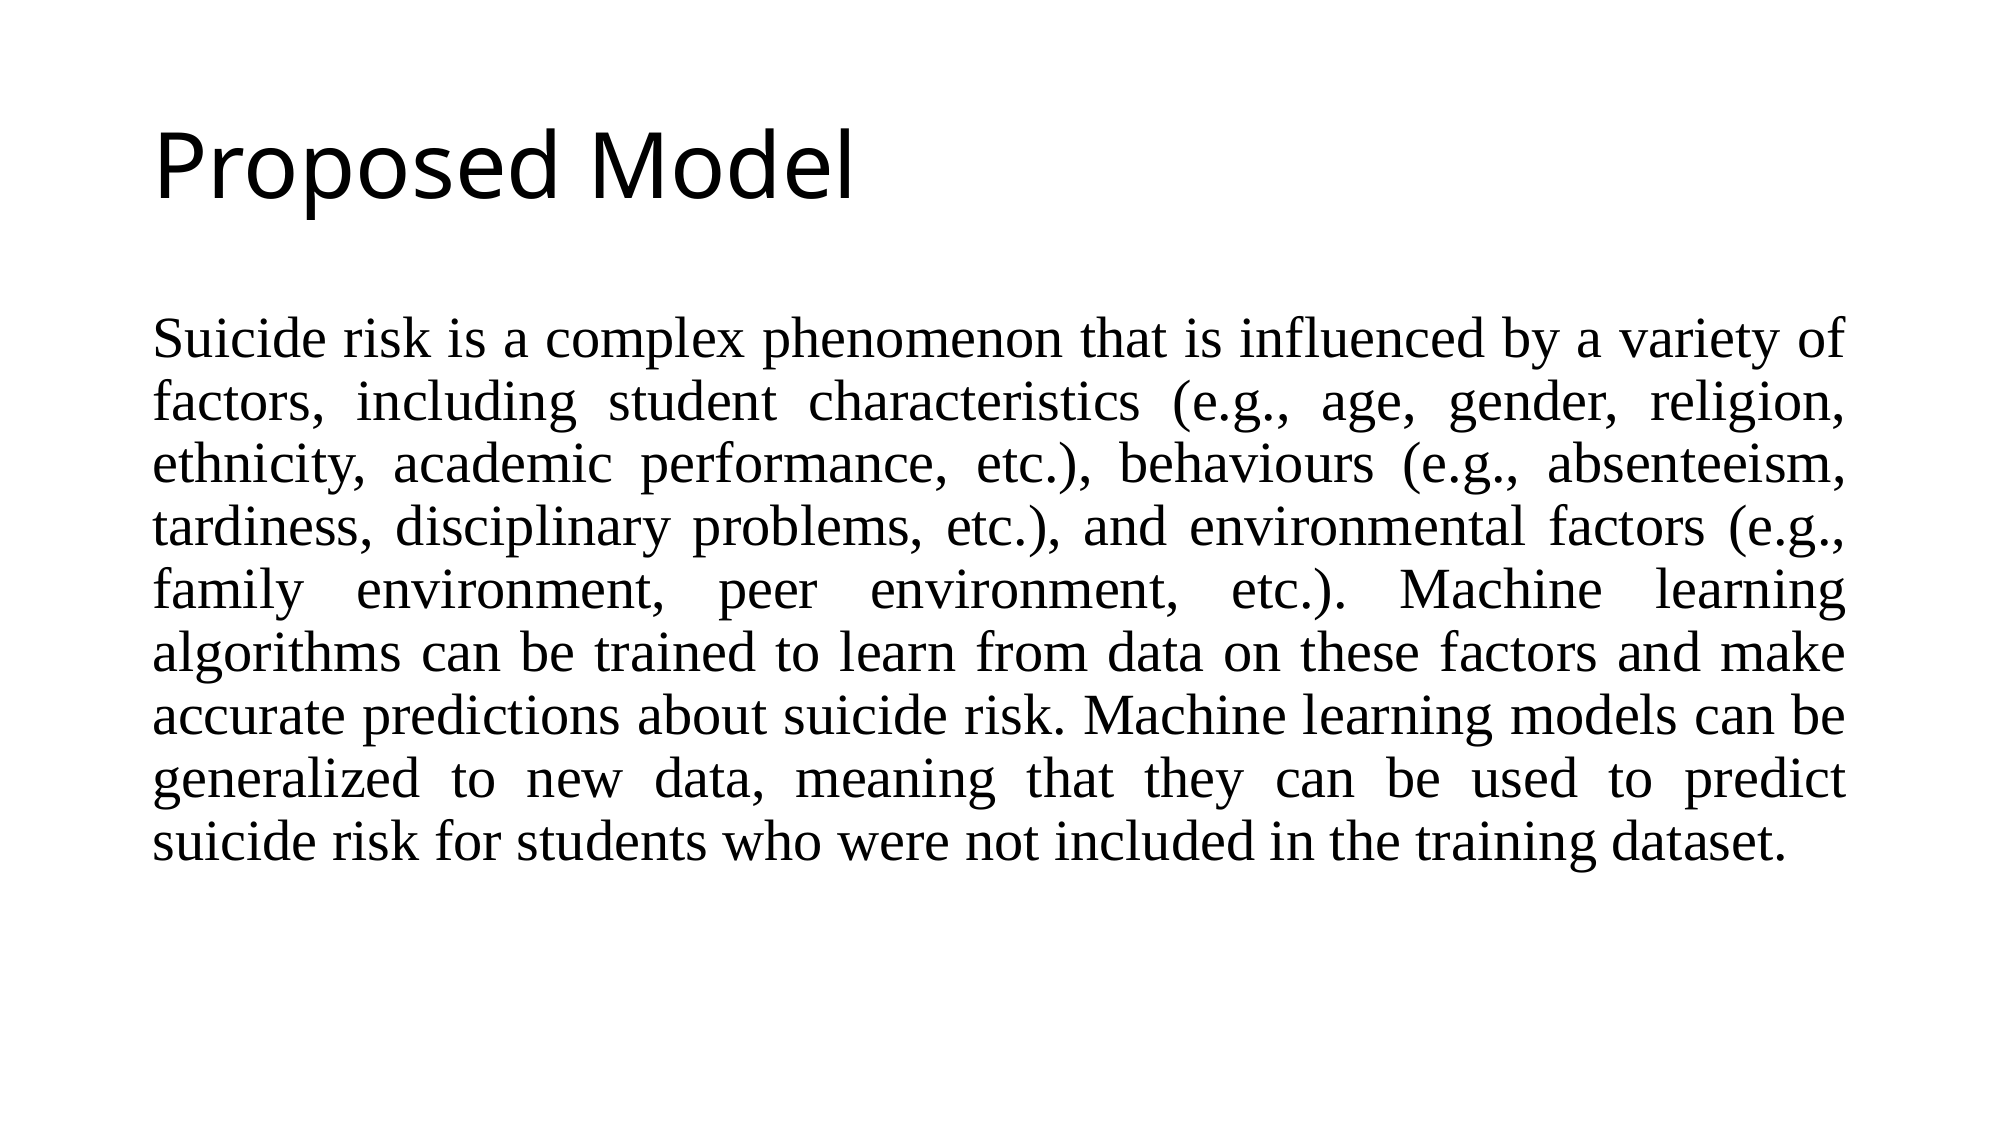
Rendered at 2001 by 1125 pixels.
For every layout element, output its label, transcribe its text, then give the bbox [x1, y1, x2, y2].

title Proposed Model [137, 59, 1863, 278]
list Suicide risk is a complex phenomenon that is influenced by a variety of factors, including student characteristics (e.g., age, gender, religion, ethnicity, academic performance, etc.), behaviours (e.g., absenteeism, tardiness, disciplinary problems, etc.), and environmental factors (e.g., family environment, peer environment, etc.). Machine learning algorithms can be trained to learn from data on these factors and make accurate predictions about suicide risk. Machine learning models can be generalized to new data, meaning that they can be used to predict suicide risk for students who were not included in the training dataset. [137, 299, 1863, 1014]
